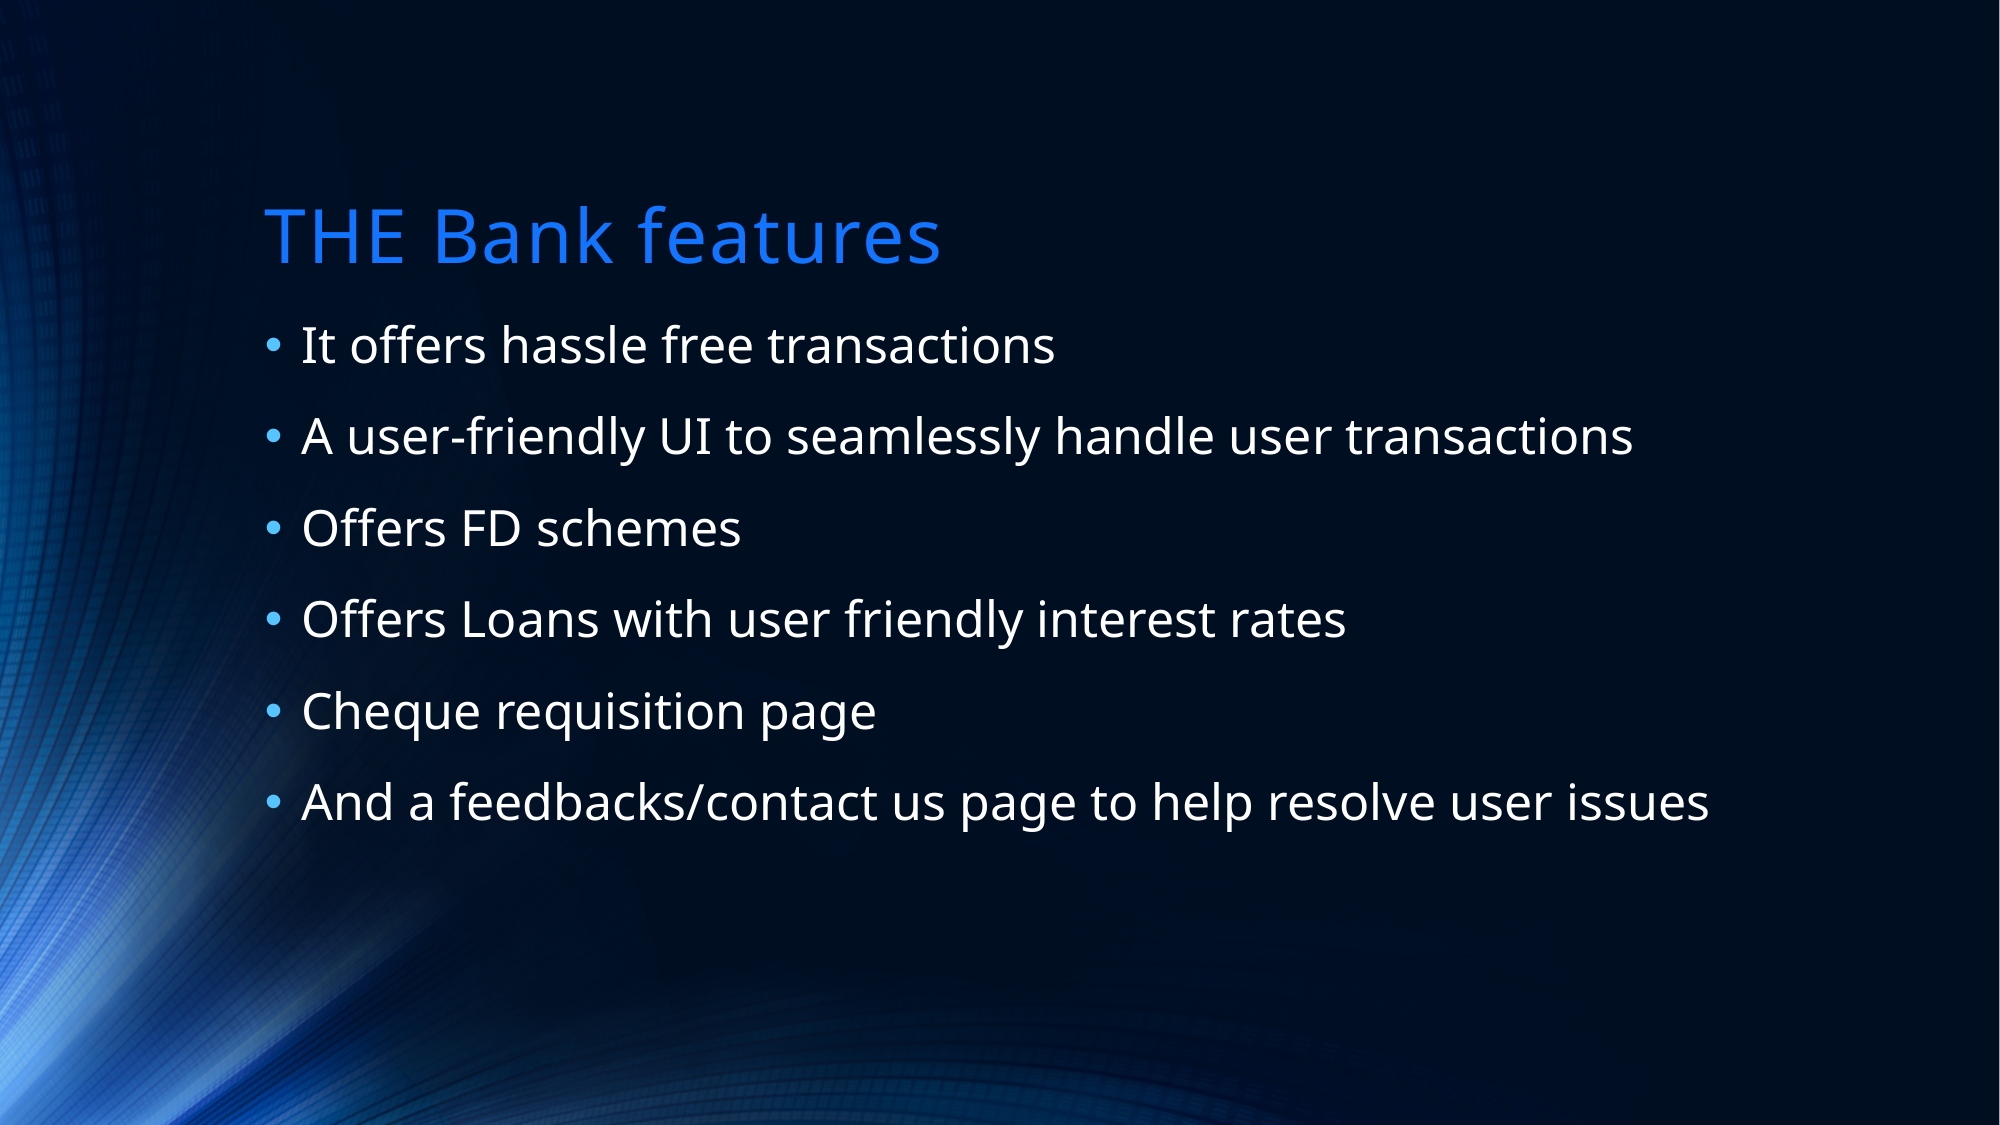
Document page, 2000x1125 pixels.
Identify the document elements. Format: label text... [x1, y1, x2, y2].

list It offers hassle free transactions A user-friendly UI to seamlessly handle user transactions Offers FD schemes Offers Loans with user friendly interest rates Cheque requisition page And a feedbacks/contact us page to help resolve user issues [249, 312, 1749, 988]
title THE Bank features [249, 62, 1750, 288]
picture [0, 0, 2000, 1125]
